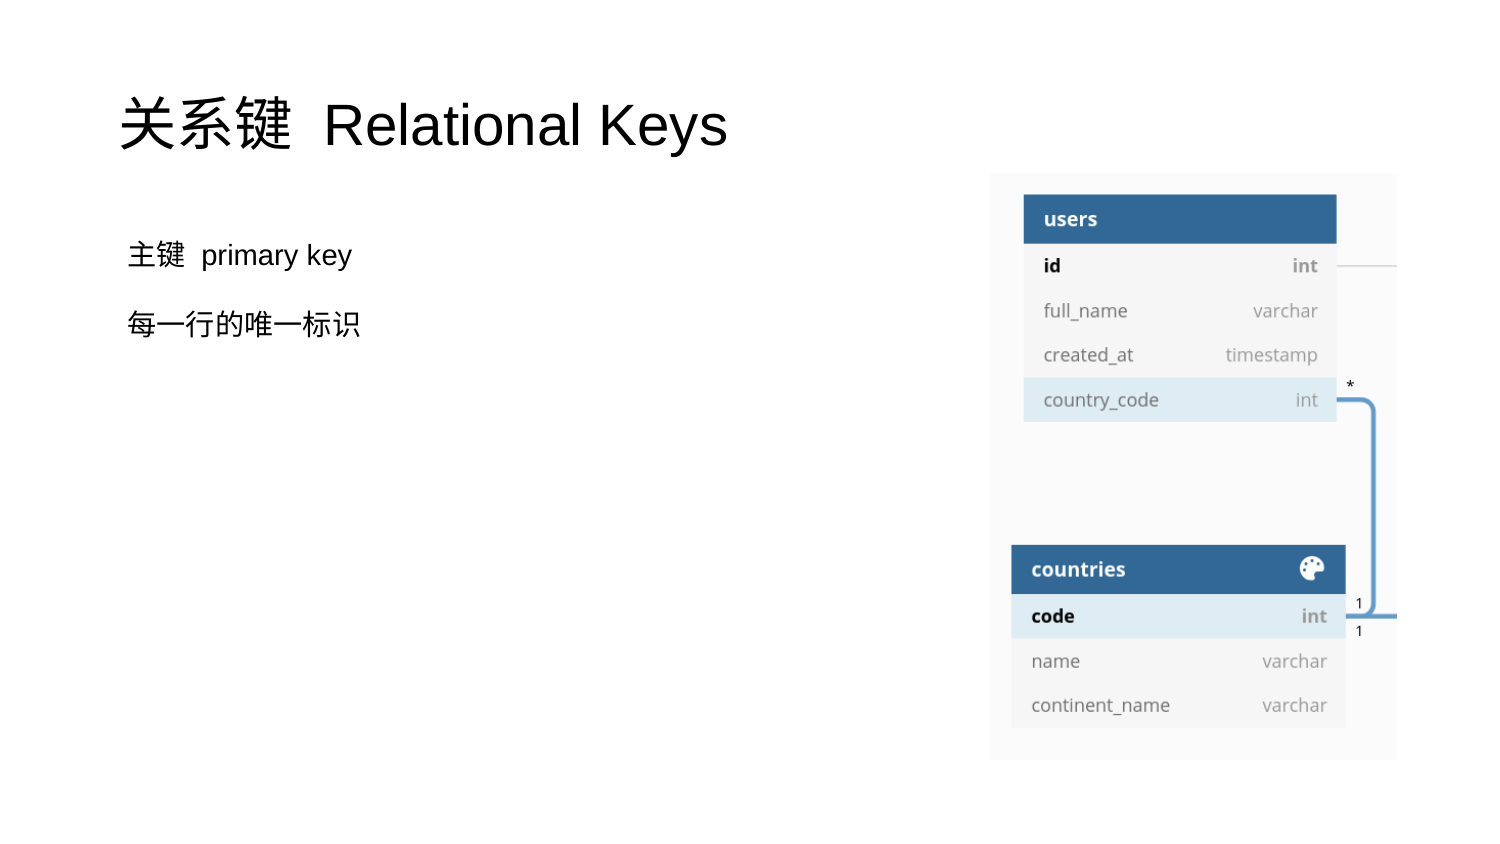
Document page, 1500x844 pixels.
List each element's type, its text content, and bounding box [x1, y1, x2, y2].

text_box 主键 primary key 每一行的唯一标识 [112, 221, 480, 427]
title 关系键 Relational Keys [103, 44, 1397, 208]
picture [989, 173, 1398, 760]
